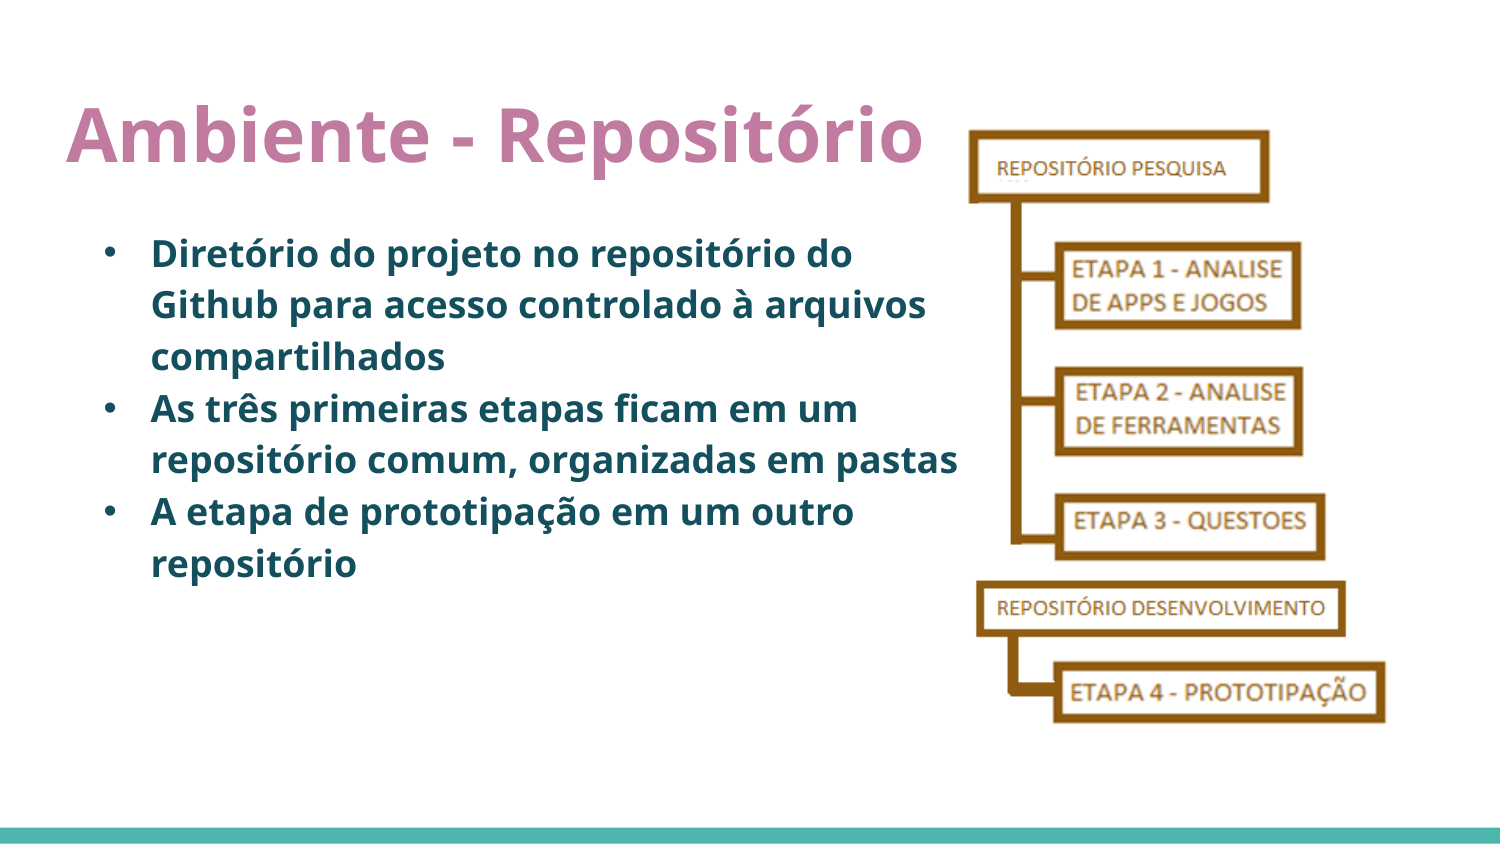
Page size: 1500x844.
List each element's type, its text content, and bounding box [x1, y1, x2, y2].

list Diretório do projeto no repositório do Github para acesso controlado à arquivos compartilhados As três primeiras etapas ficam em um repositório comum, organizadas em pastas A etapa de prototipação em um outro repositório [51, 207, 983, 750]
title Ambiente - Repositório [51, 72, 1449, 189]
picture [964, 123, 1390, 728]
